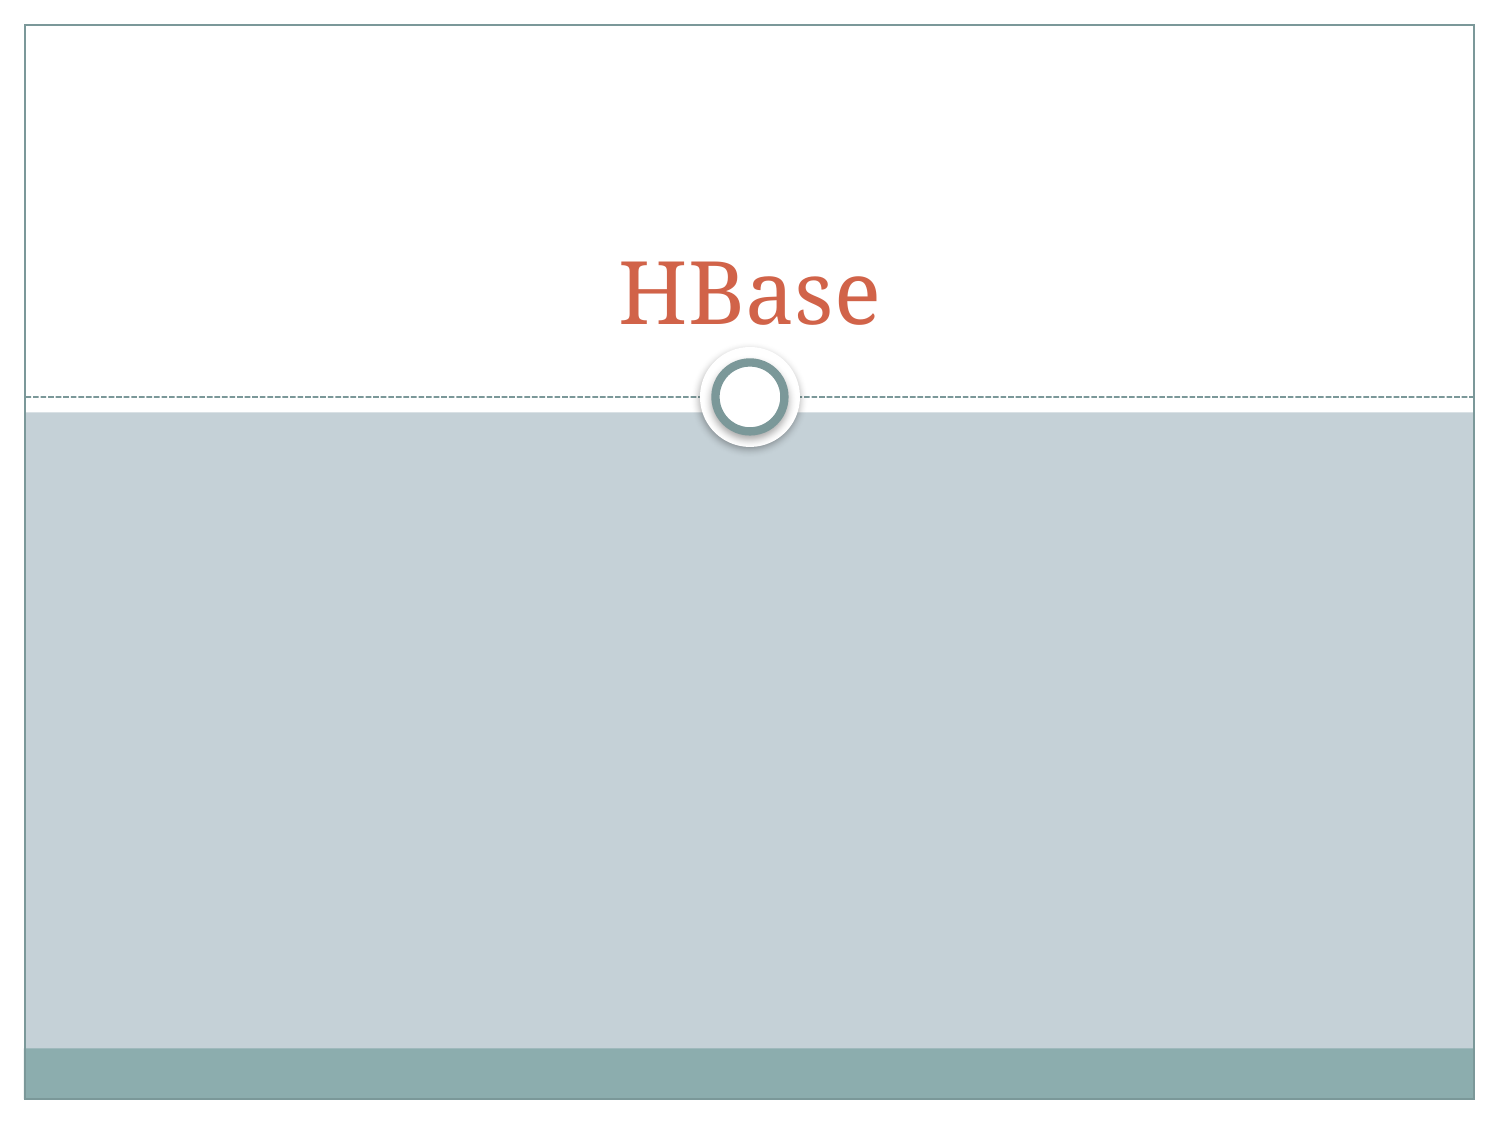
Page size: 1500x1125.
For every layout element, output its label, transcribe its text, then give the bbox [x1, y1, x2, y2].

title HBase [112, 62, 1388, 350]
